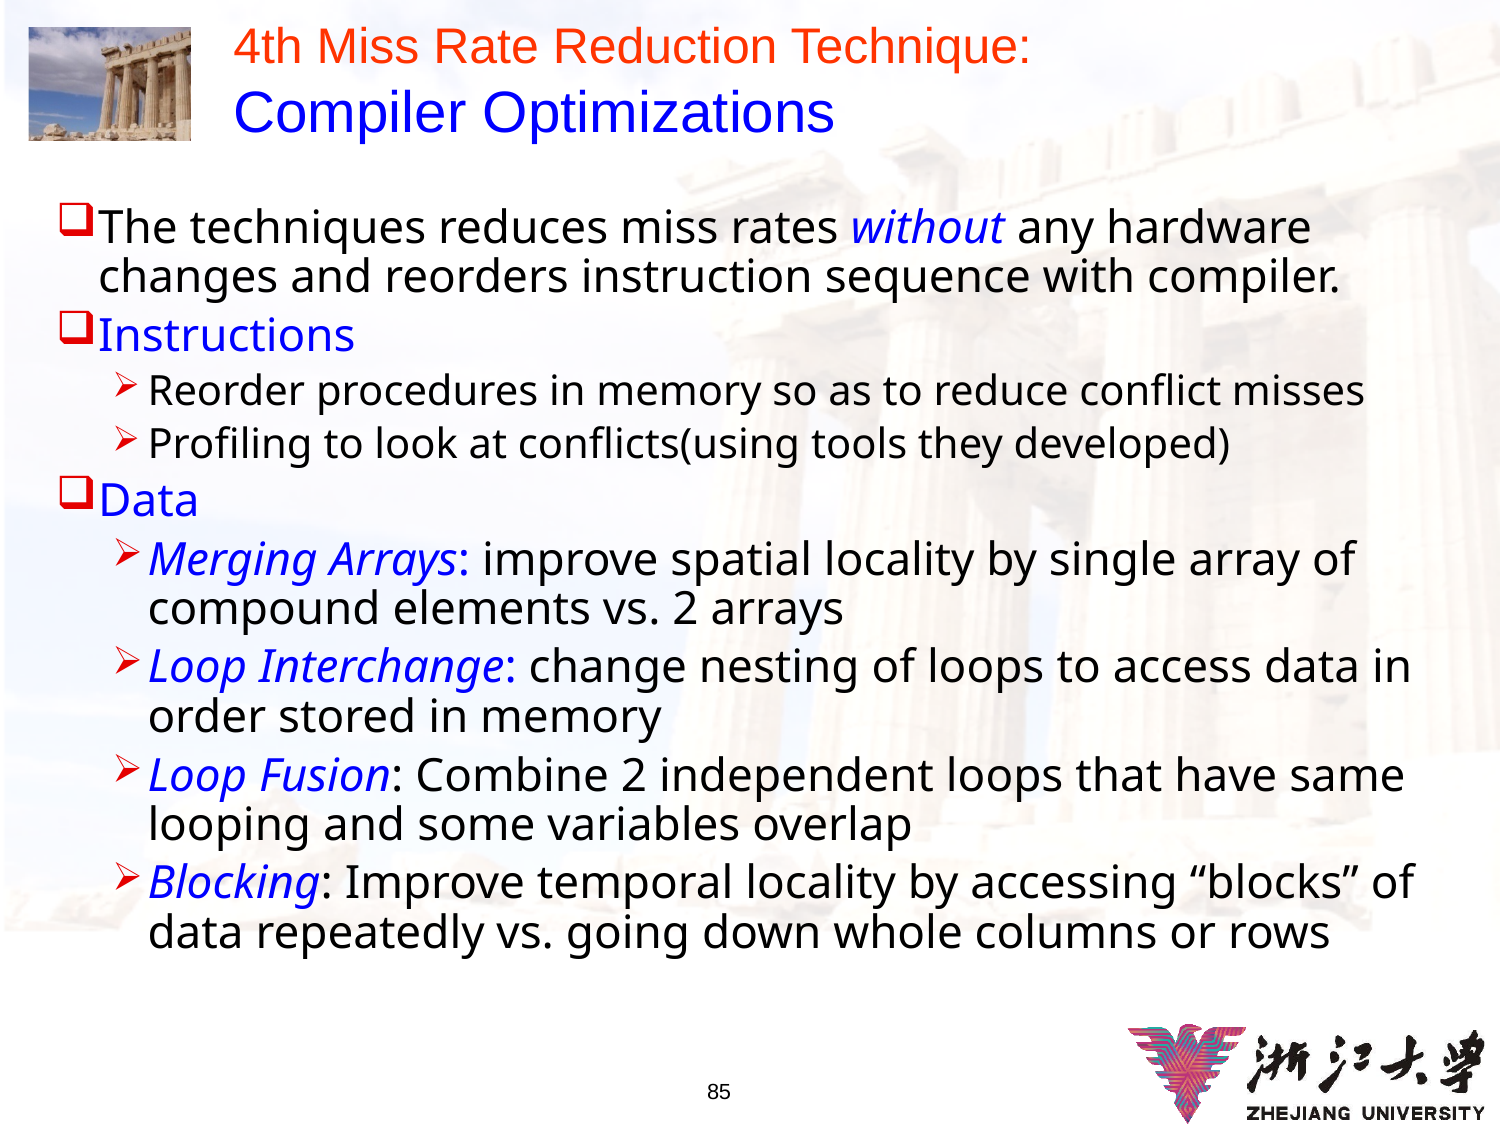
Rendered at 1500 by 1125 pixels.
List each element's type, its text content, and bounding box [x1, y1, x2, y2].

title 4th Miss Rate Reduction Technique: Compiler Optimizations [218, 0, 1378, 160]
picture [0, 0, 1500, 1125]
list The techniques reduces miss rates without any hardware changes and reorders instruction sequence with compiler. Instructions Reorder procedures in memory so as to reduce conflict misses Profiling to look at conflicts(using tools they developed) Data Merging Arrays: improve spatial locality by single array of compound elements vs. 2 arrays Loop Interchange: change nesting of loops to access data in order stored in memory Loop Fusion: Combine 2 independent loops that have same looping and some variables overlap Blocking: Improve temporal locality by accessing “blocks” of data repeatedly vs. going down whole columns or rows [41, 196, 1470, 1047]
